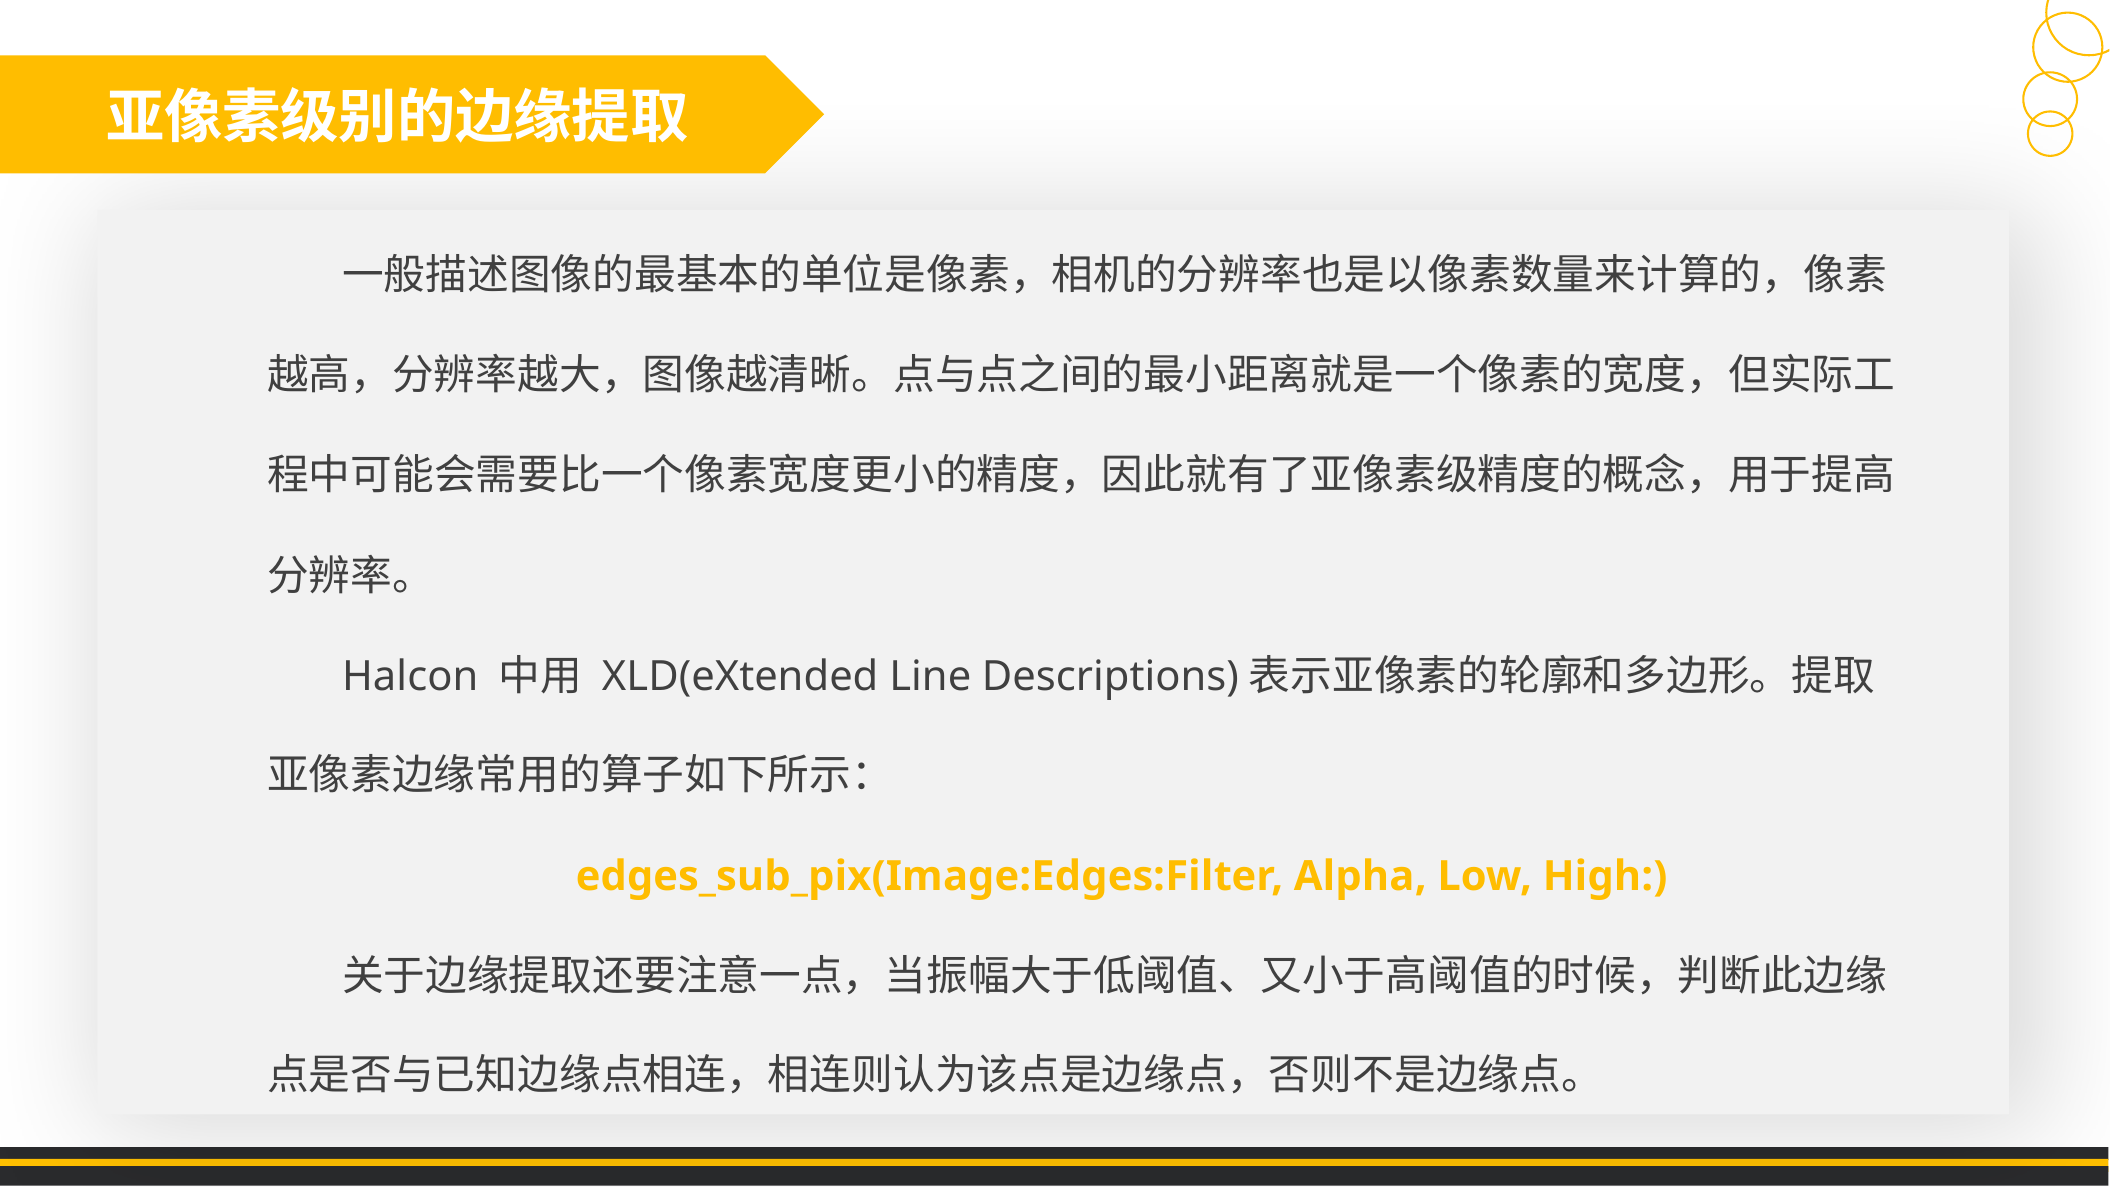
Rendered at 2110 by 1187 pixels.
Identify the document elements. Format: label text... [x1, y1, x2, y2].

text_box 亚像素级别的边缘提取 [0, 54, 826, 175]
text_box 一般描述图像的最基本的单位是像素，相机的分辨率也是以像素数量来计算的，像素越高，分辨率越大，图像越清晰。点与点之间的最小距离就是一个像素的宽度，但实际工程中可能会需要比一个像素宽度更小的精度，因此就有了亚像素级精度的概念，用于提高分辨率。 Halcon 中用 XLD(eXtended Line Descriptions)表示亚像素的轮廓和多边形。提取亚像素边缘常用的算子如下所示： edges_sub_pix(Image:Edges:Filter, Alpha, Low, High:) 关于边缘提取还要注意一点，当振幅大于低阈值、又小于高阈值的时候，判断此边缘点是否与已知边缘点相连，相连则认为该点是边缘点，否则不是边缘点。 [252, 190, 1917, 1106]
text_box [2023, 0, 2110, 156]
text_box [96, 209, 2010, 1115]
